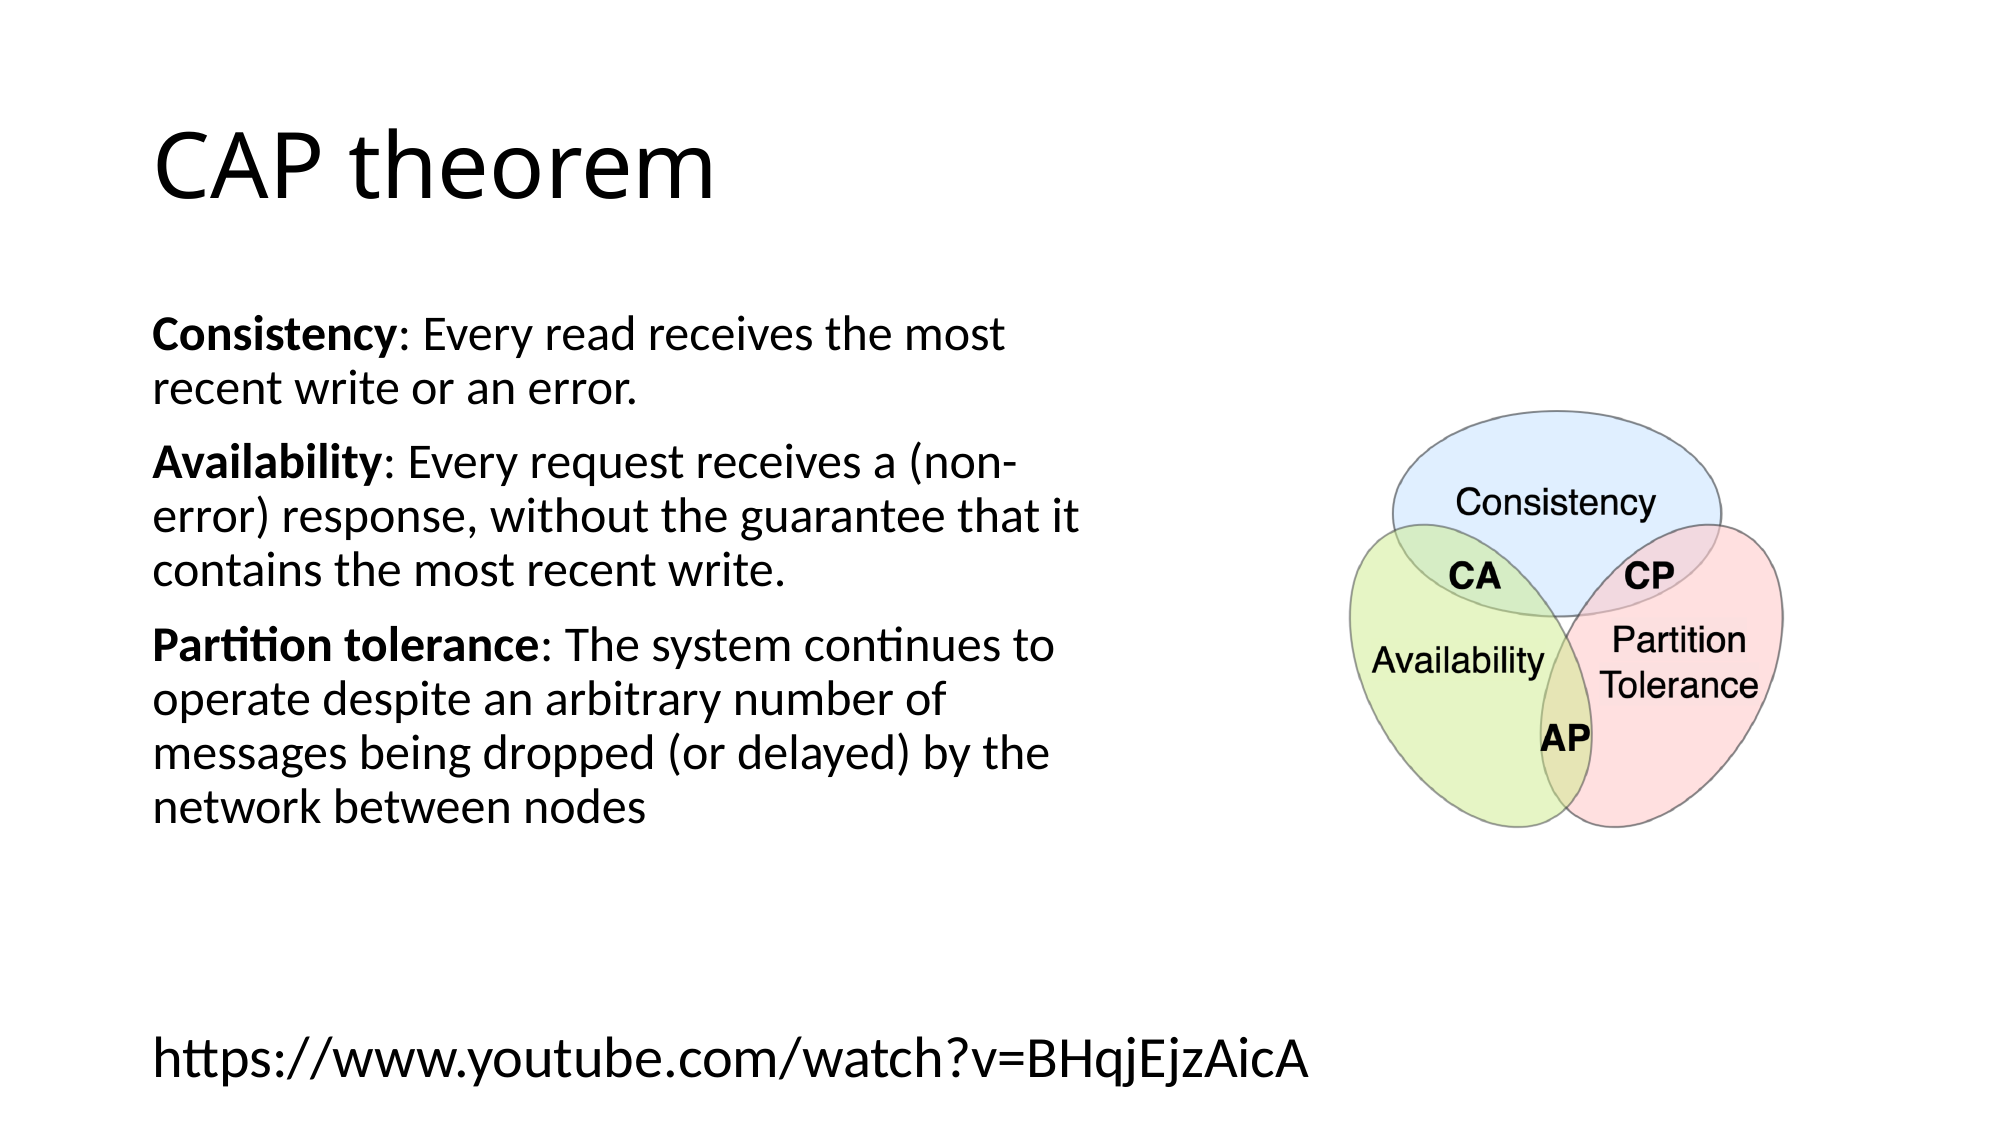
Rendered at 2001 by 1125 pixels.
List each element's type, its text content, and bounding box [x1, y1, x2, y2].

picture [1297, 346, 1835, 882]
title CAP theorem [137, 59, 1863, 278]
text_box https://www.youtube.com/watch?v=BHqjEjzAicA [137, 1019, 1863, 1115]
list Consistency: Every read receives the most recent write or an error. Availability: Every request receives a (non-error) response, without the guarantee that it contains the most recent write. Partition tolerance: The system continues to operate despite an arbitrary number of messages being dropped (or delayed) by the network between nodes [137, 299, 1147, 1019]
